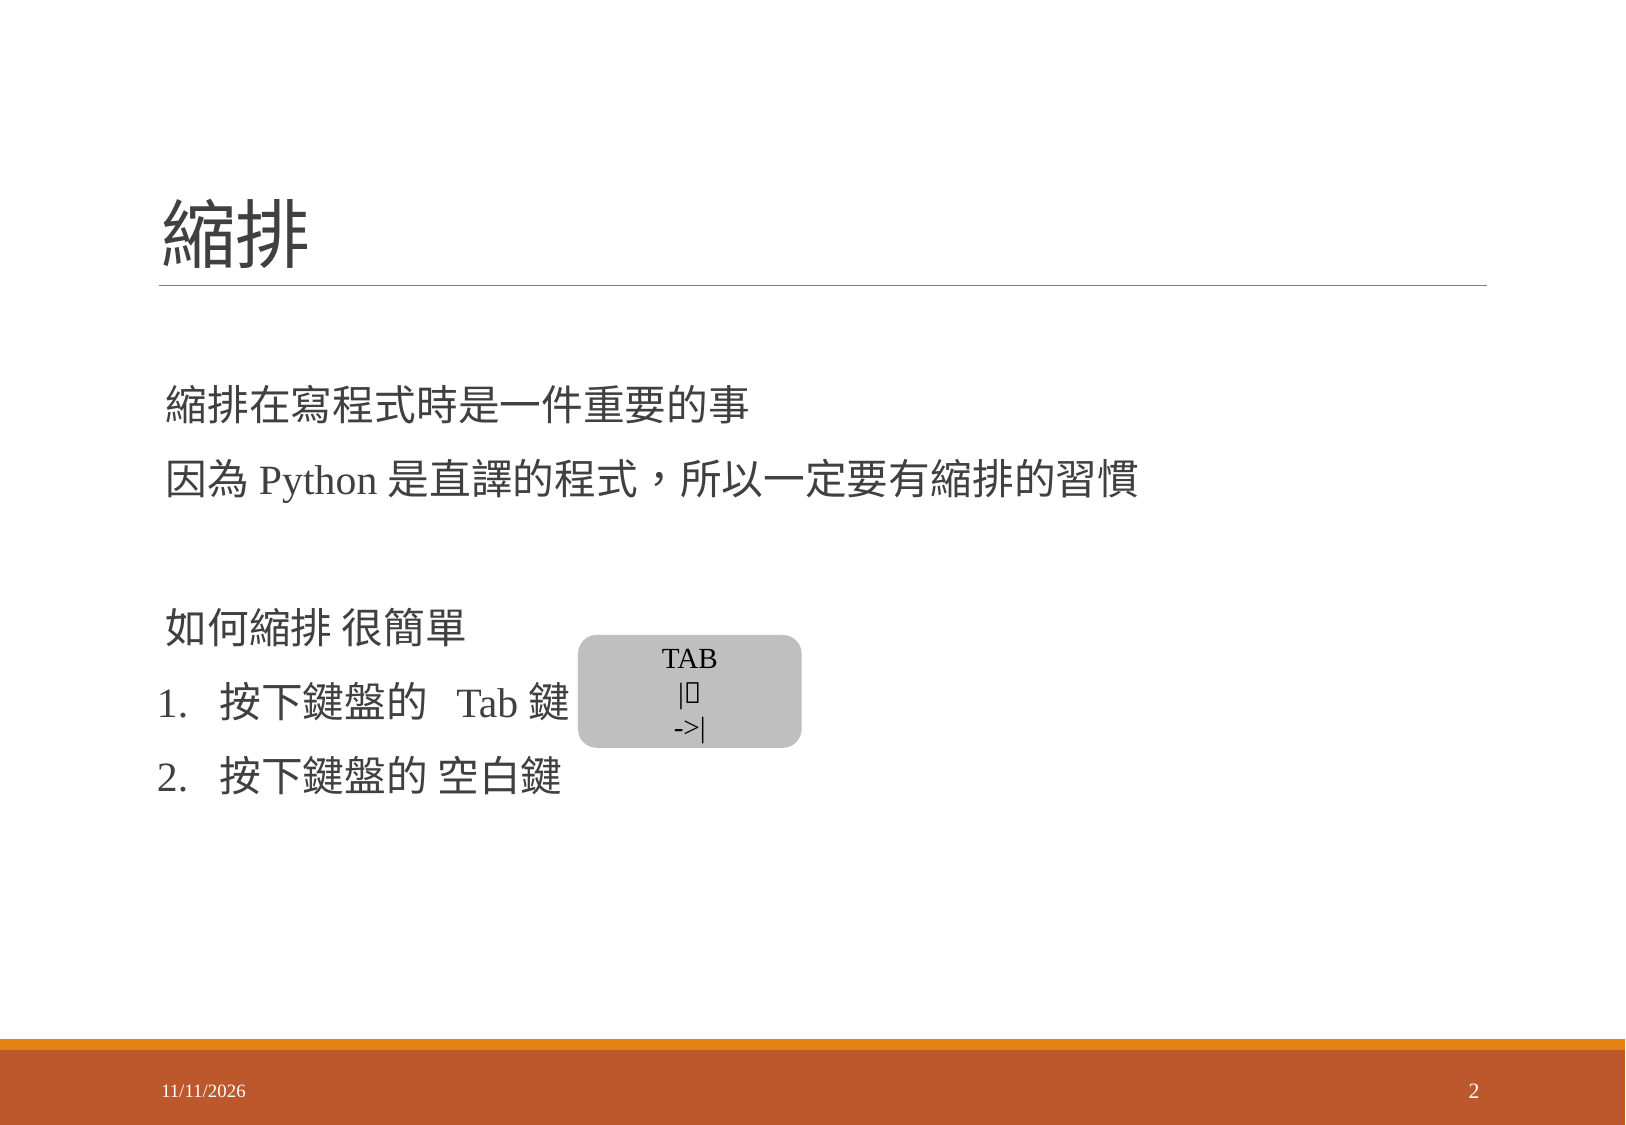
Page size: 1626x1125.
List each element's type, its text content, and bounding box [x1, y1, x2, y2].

slide_number 2 [1319, 1059, 1495, 1120]
list 縮排在寫程式時是一件重要的事 因為Python是直譯的程式，所以一定要有縮排的習慣 如何縮排 很簡單 1. 按下鍵盤的 Tab鍵 2. 按下鍵盤的 空白鍵 [146, 302, 1586, 1039]
text_box TAB | ->| [576, 633, 803, 750]
title 縮排 [146, 47, 1487, 285]
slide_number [146, 1059, 476, 1120]
